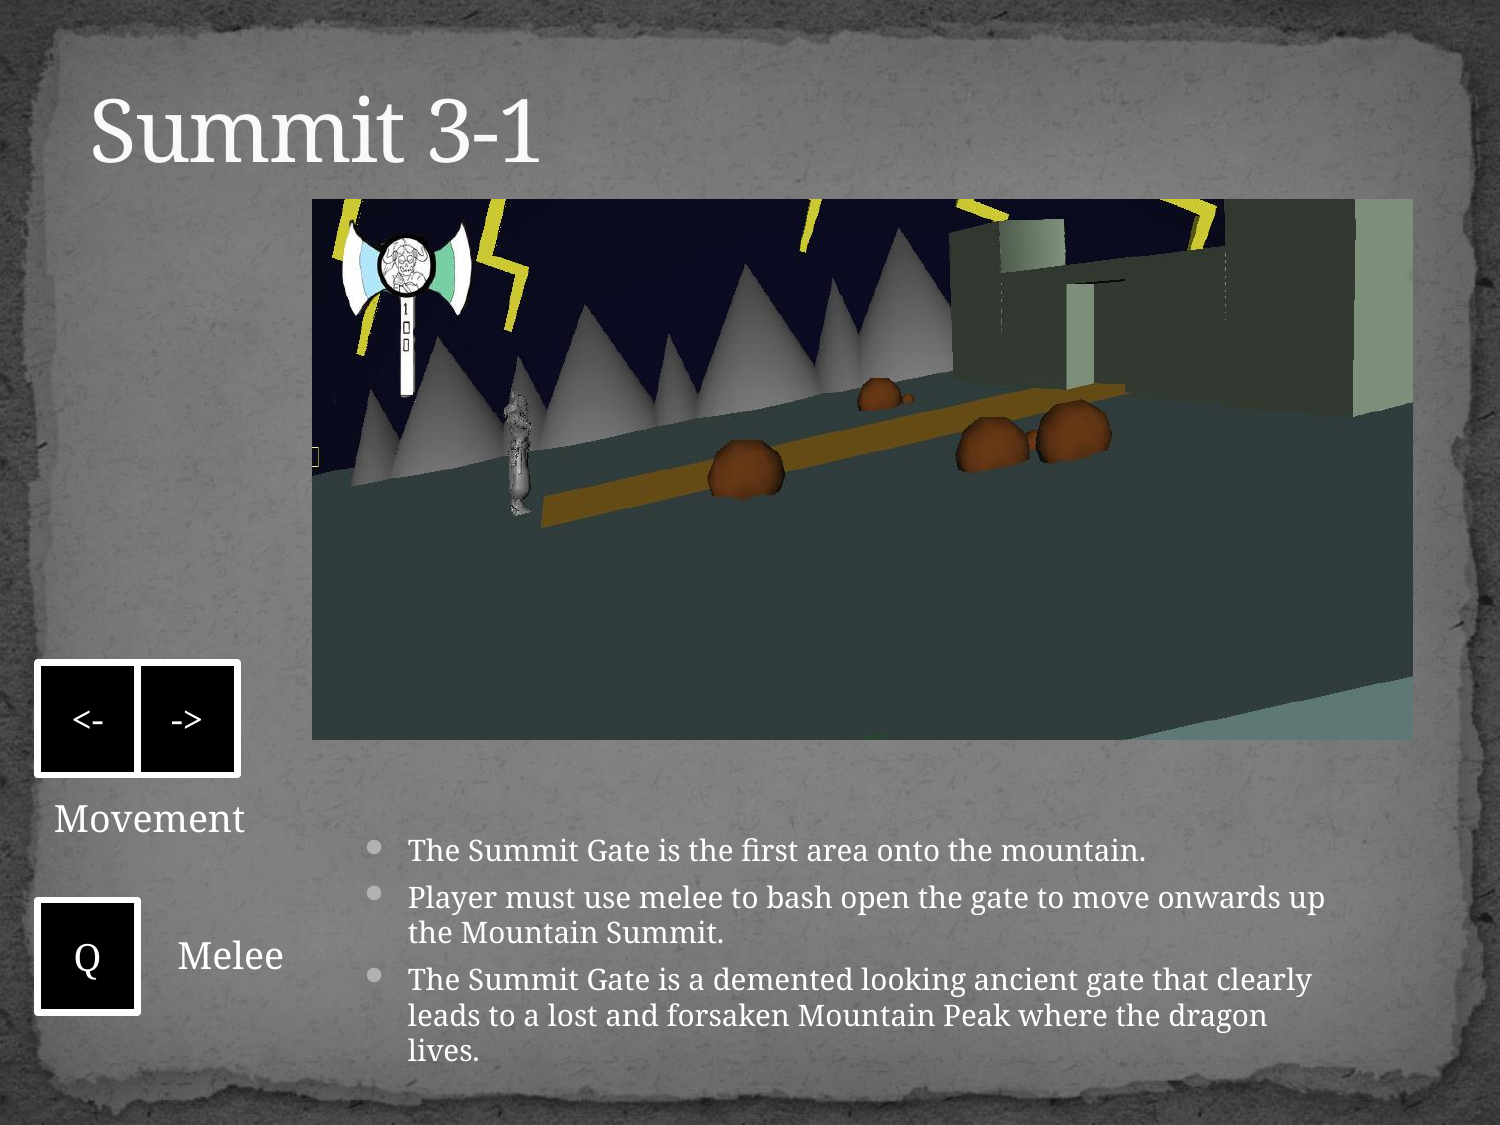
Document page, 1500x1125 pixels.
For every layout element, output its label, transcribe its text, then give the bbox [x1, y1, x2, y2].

text_box Movement [39, 787, 261, 848]
text_box <- [34, 659, 141, 778]
text_box -> [140, 659, 241, 778]
text_box Q [34, 897, 141, 1016]
picture [312, 199, 1414, 740]
title Summit 3-1 [74, 0, 1425, 188]
text_box Melee [162, 924, 338, 985]
list The Summit Gate is the first area onto the mountain. Player must use melee to bash open the gate to move onwards up the Mountain Summit. The Summit Gate is a demented looking ancient gate that clearly leads to a lost and forsaken Mountain Peak where the dragon lives. [350, 825, 1350, 1075]
